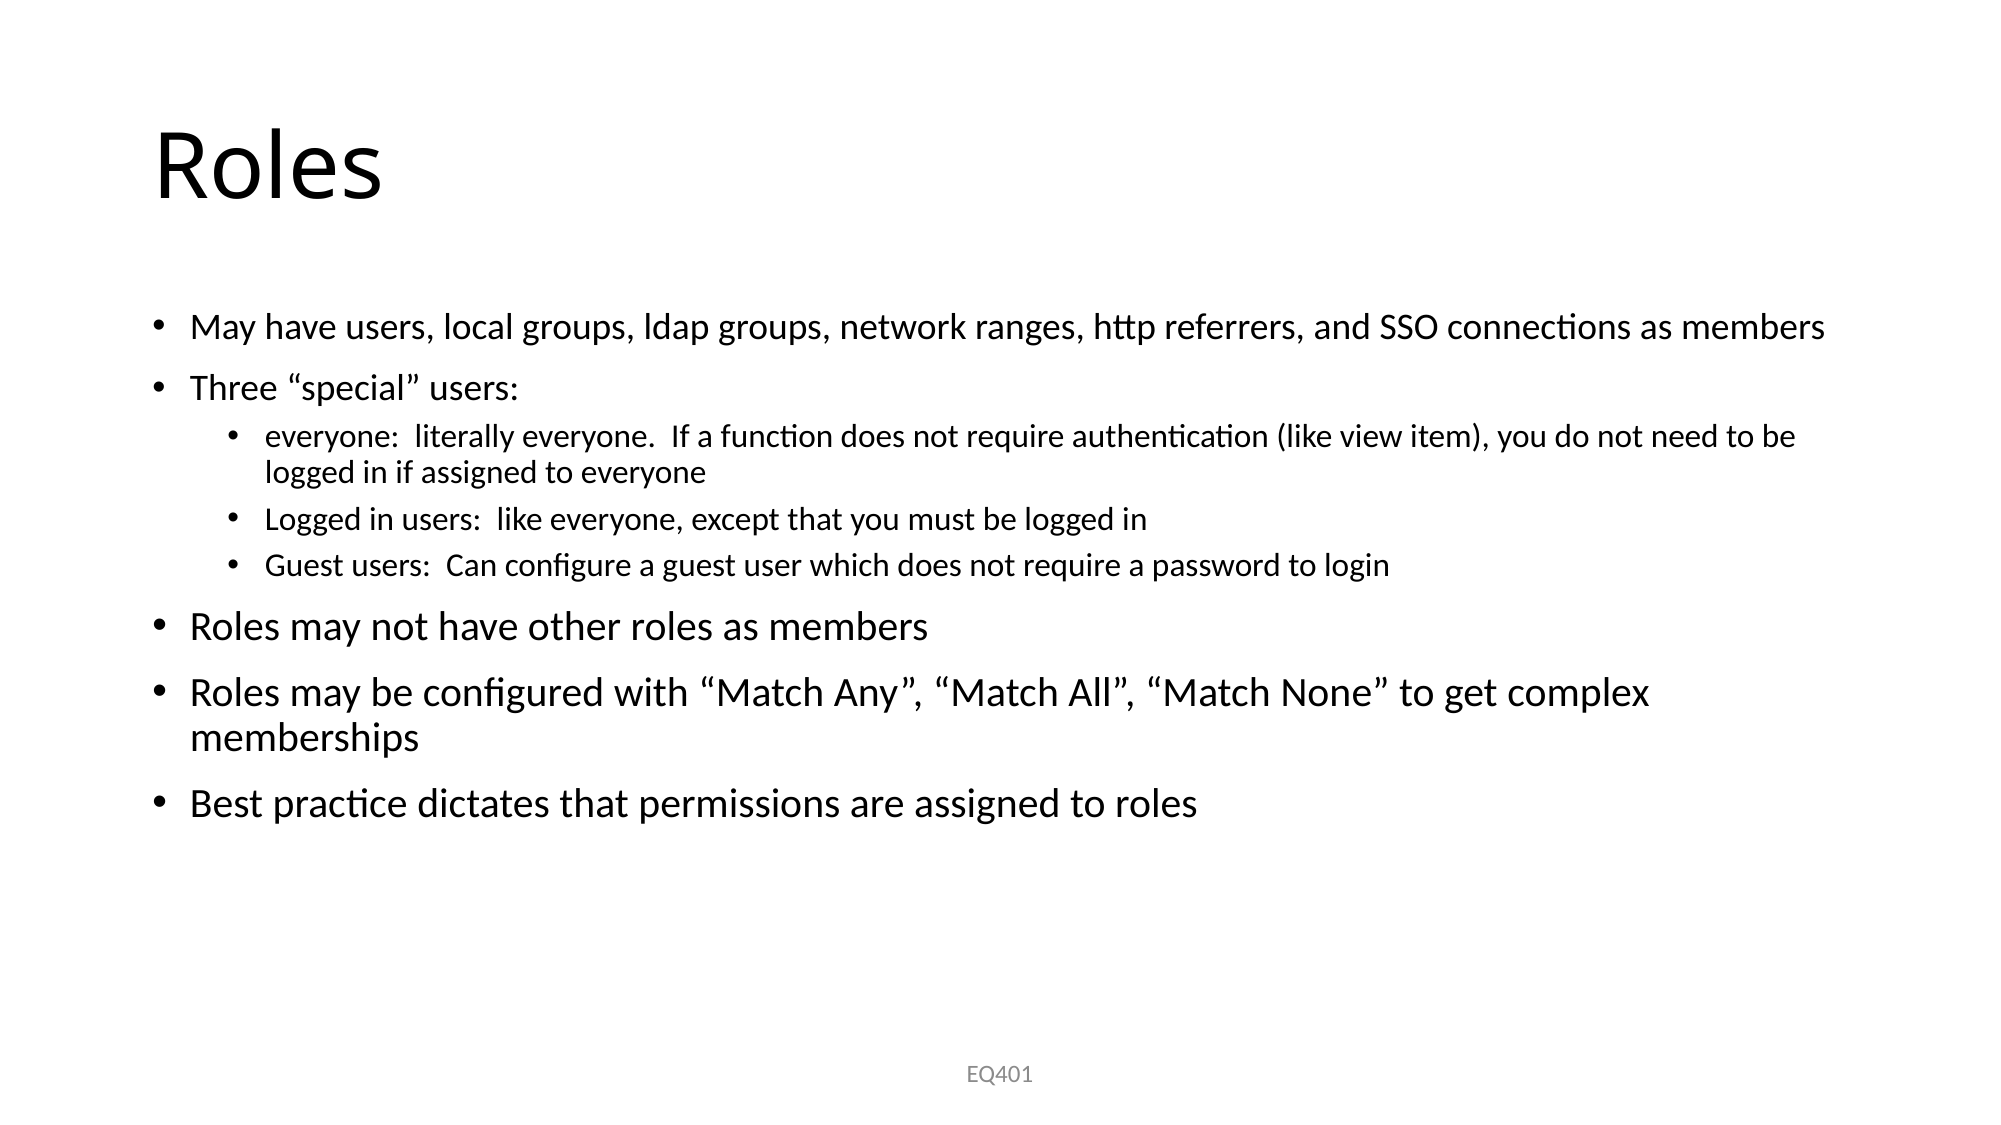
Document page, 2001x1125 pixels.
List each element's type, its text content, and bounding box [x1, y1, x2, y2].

list May have users, local groups, ldap groups, network ranges, http referrers, and SSO connections as members Three “special” users: everyone: literally everyone. If a function does not require authentication (like view item), you do not need to be logged in if assigned to everyone Logged in users: like everyone, except that you must be logged in Guest users: Can configure a guest user which does not require a password to login Roles may not have other roles as members Roles may be configured with “Match Any”, “Match All”, “Match None” to get complex memberships Best practice dictates that permissions are assigned to roles [137, 299, 1863, 1014]
footer EQ401 [662, 1042, 1338, 1103]
title Roles [137, 59, 1863, 278]
